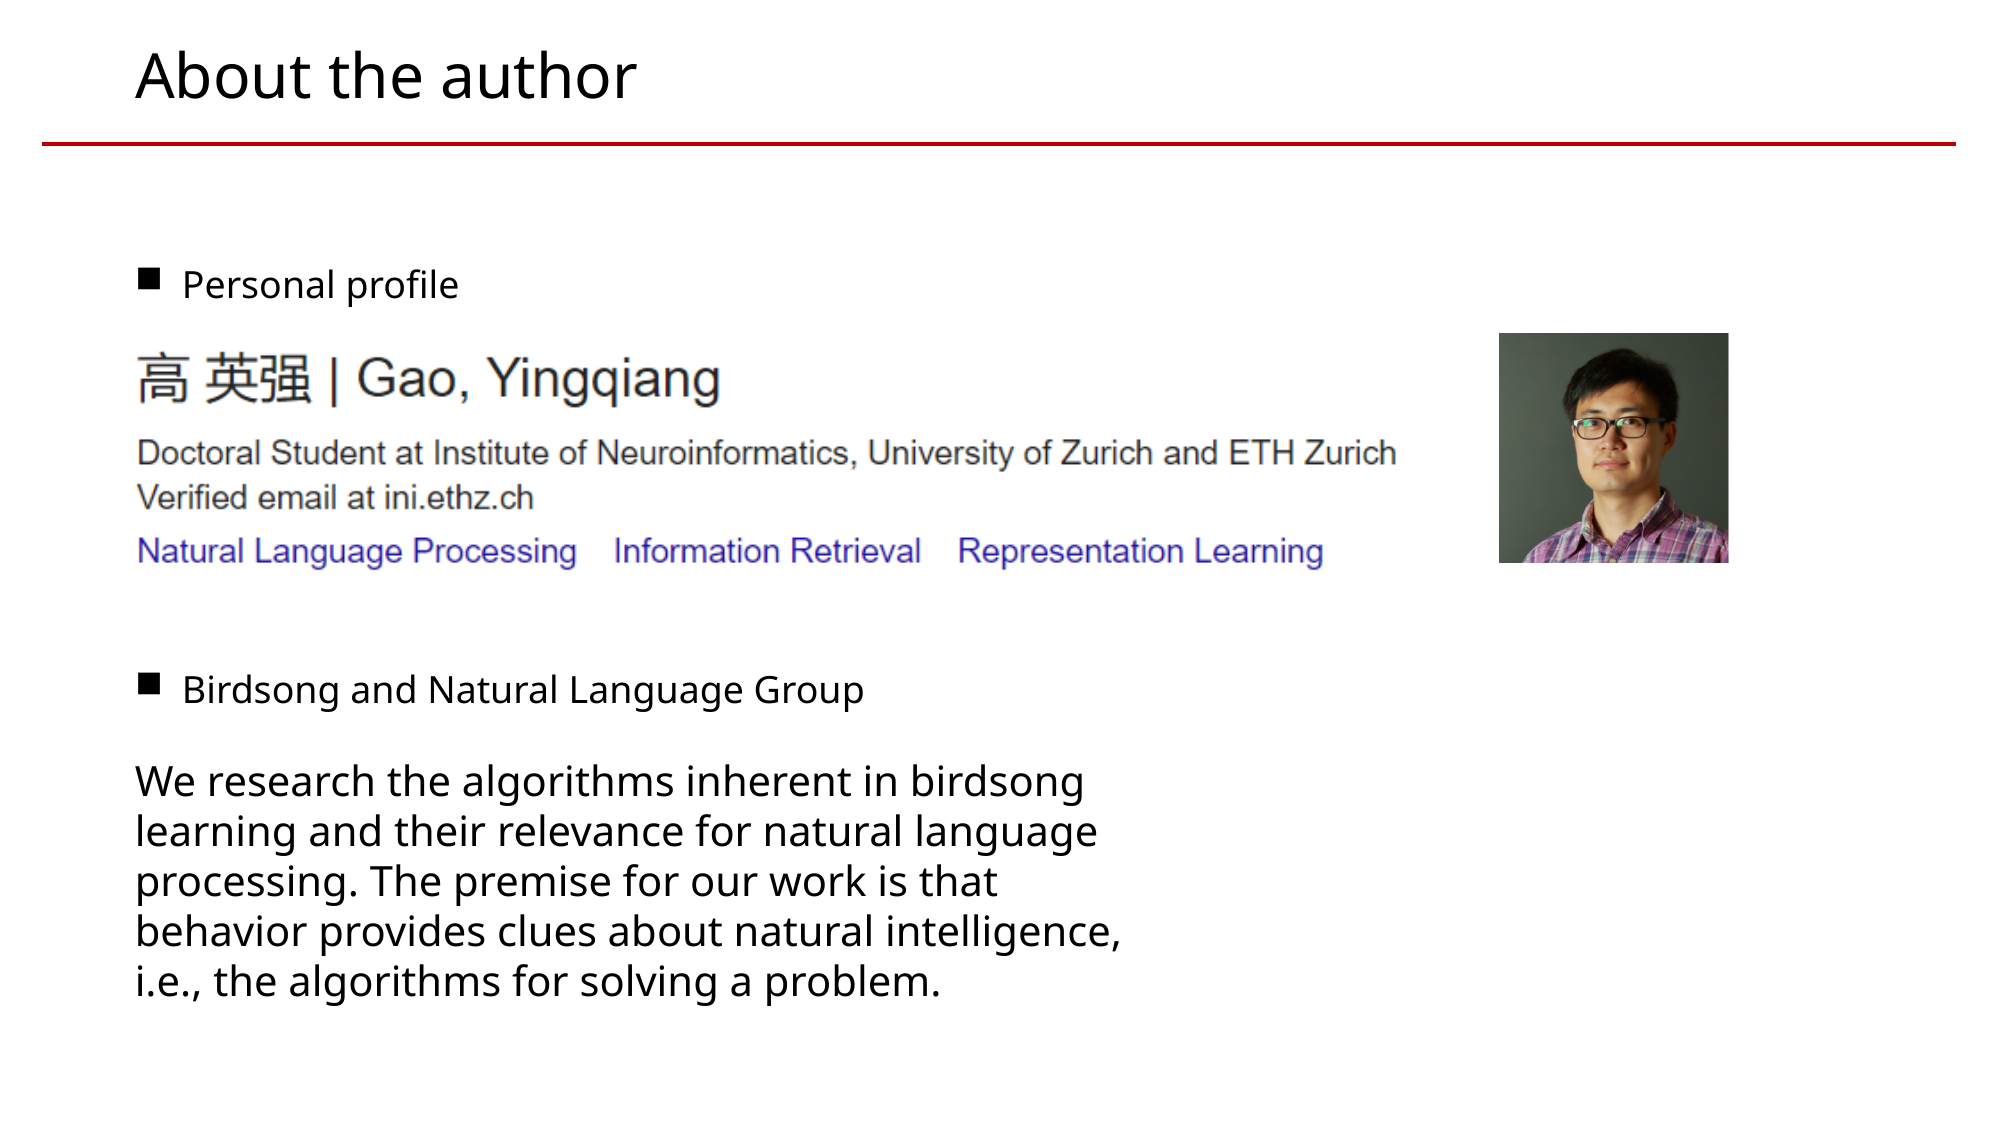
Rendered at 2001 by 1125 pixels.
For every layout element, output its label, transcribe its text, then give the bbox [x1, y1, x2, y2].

text_box Personal profile Birdsong and Natural Language Group [120, 253, 2000, 719]
picture [1499, 332, 1729, 563]
picture [120, 338, 1410, 588]
title About the author [120, 36, 1846, 120]
text_box We research the algorithms inherent in birdsong learning and their relevance for natural language processing. The premise for our work is that behavior provides clues about natural intelligence, i.e., the algorithms for solving a problem. [120, 747, 1192, 1013]
